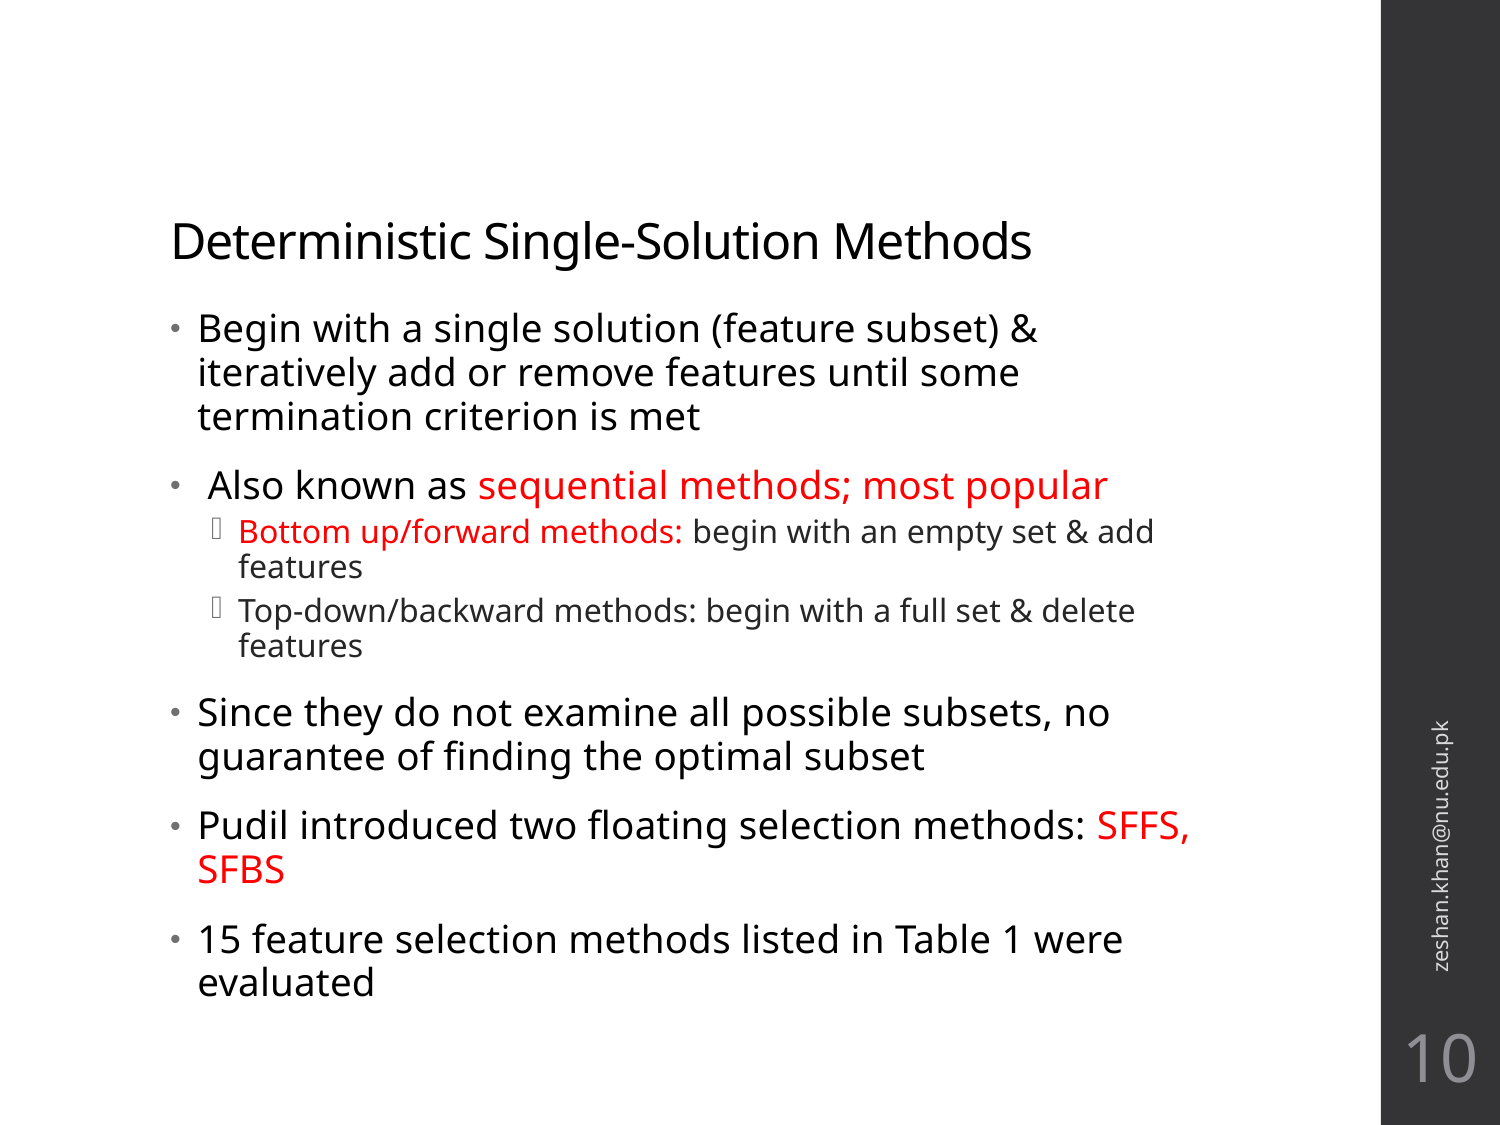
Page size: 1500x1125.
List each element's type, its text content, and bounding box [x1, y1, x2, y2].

title Deterministic Single-Solution Methods [155, 60, 1348, 278]
footer zeshan.khan@nu.edu.pk [1418, 400, 1464, 988]
list Begin with a single solution (feature subset) & iteratively add or remove features until some termination criterion is met Also known as sequential methods; most popular Bottom up/forward methods: begin with an empty set & add features Top-down/backward methods: begin with a full set & delete features Since they do not examine all possible subsets, no guarantee of finding the optimal subset Pudil introduced two floating selection methods: SFFS, SFBS 15 feature selection methods listed in Table 1 were evaluated [155, 299, 1213, 1014]
slide_number 10 [1384, 1012, 1498, 1110]
